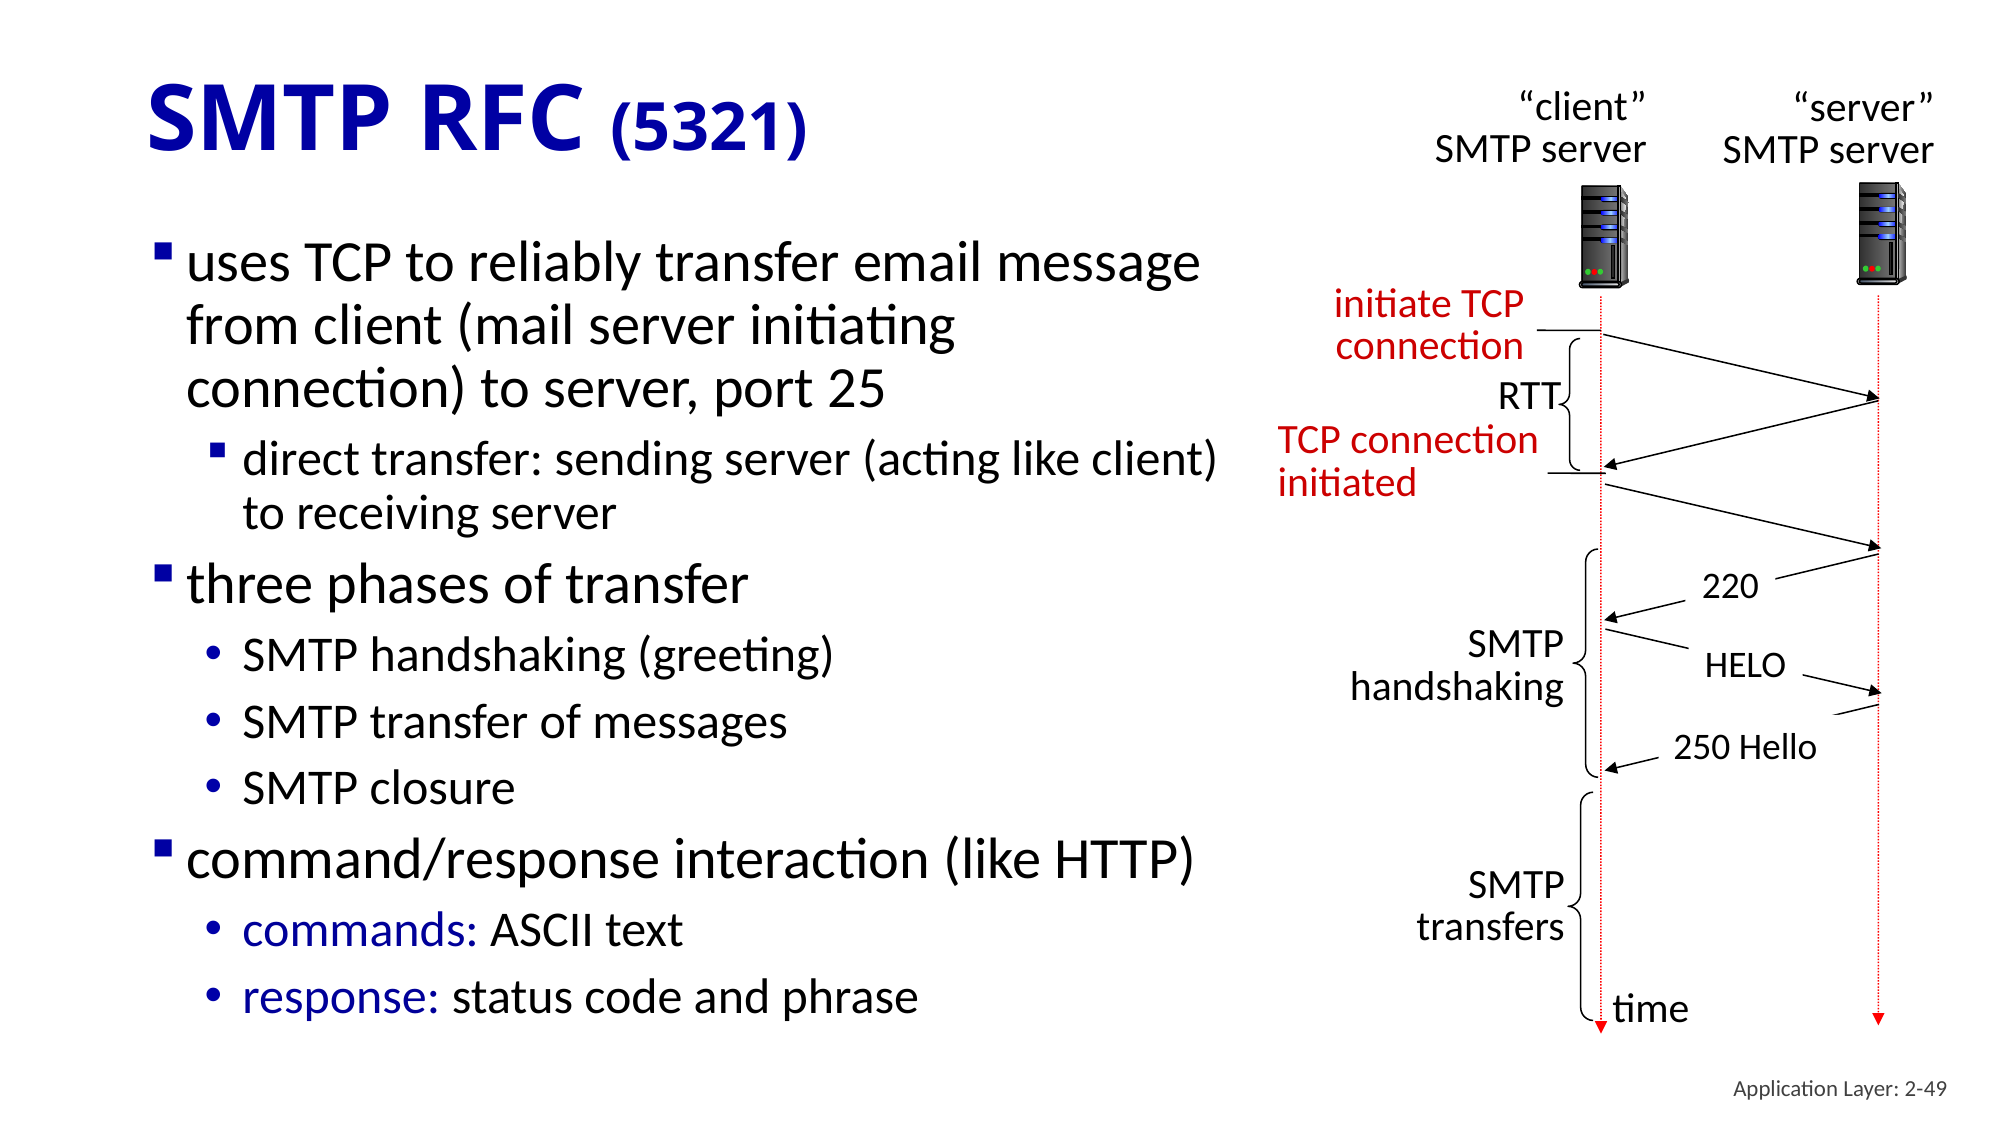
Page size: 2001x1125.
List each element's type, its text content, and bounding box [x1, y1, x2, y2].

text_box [1579, 185, 1630, 288]
text_box [1603, 334, 1880, 402]
text_box “client” SMTP server [1410, 79, 1662, 179]
text_box “server” SMTP server [1698, 79, 1950, 180]
text_box initiate TCP connection [1318, 275, 1540, 376]
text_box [1857, 182, 1907, 285]
text_box [1623, 488, 1882, 549]
text_box time [1597, 981, 1705, 1039]
text_box [1569, 338, 1581, 412]
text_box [1306, 792, 1594, 1021]
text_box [1306, 549, 1882, 778]
text_box TCP connection initiated [1263, 412, 1623, 513]
text_box uses TCP to reliably transfer email message from client (mail server initiating connection) to server, port 25 direct transfer: sending server (acting like client) to receiving server three phases of transfer SMTP handshaking (greeting) SMTP transfer of messages SMTP closure command/response interaction (like HTTP) commands: ASCII text response: status code and phrase [113, 223, 1244, 987]
title SMTP RFC (5321) [131, 47, 1856, 195]
text_box RTT [1483, 367, 1577, 412]
text_box [1872, 1011, 1885, 1026]
slide_number Application Layer: 2-49 [1512, 1056, 1963, 1117]
